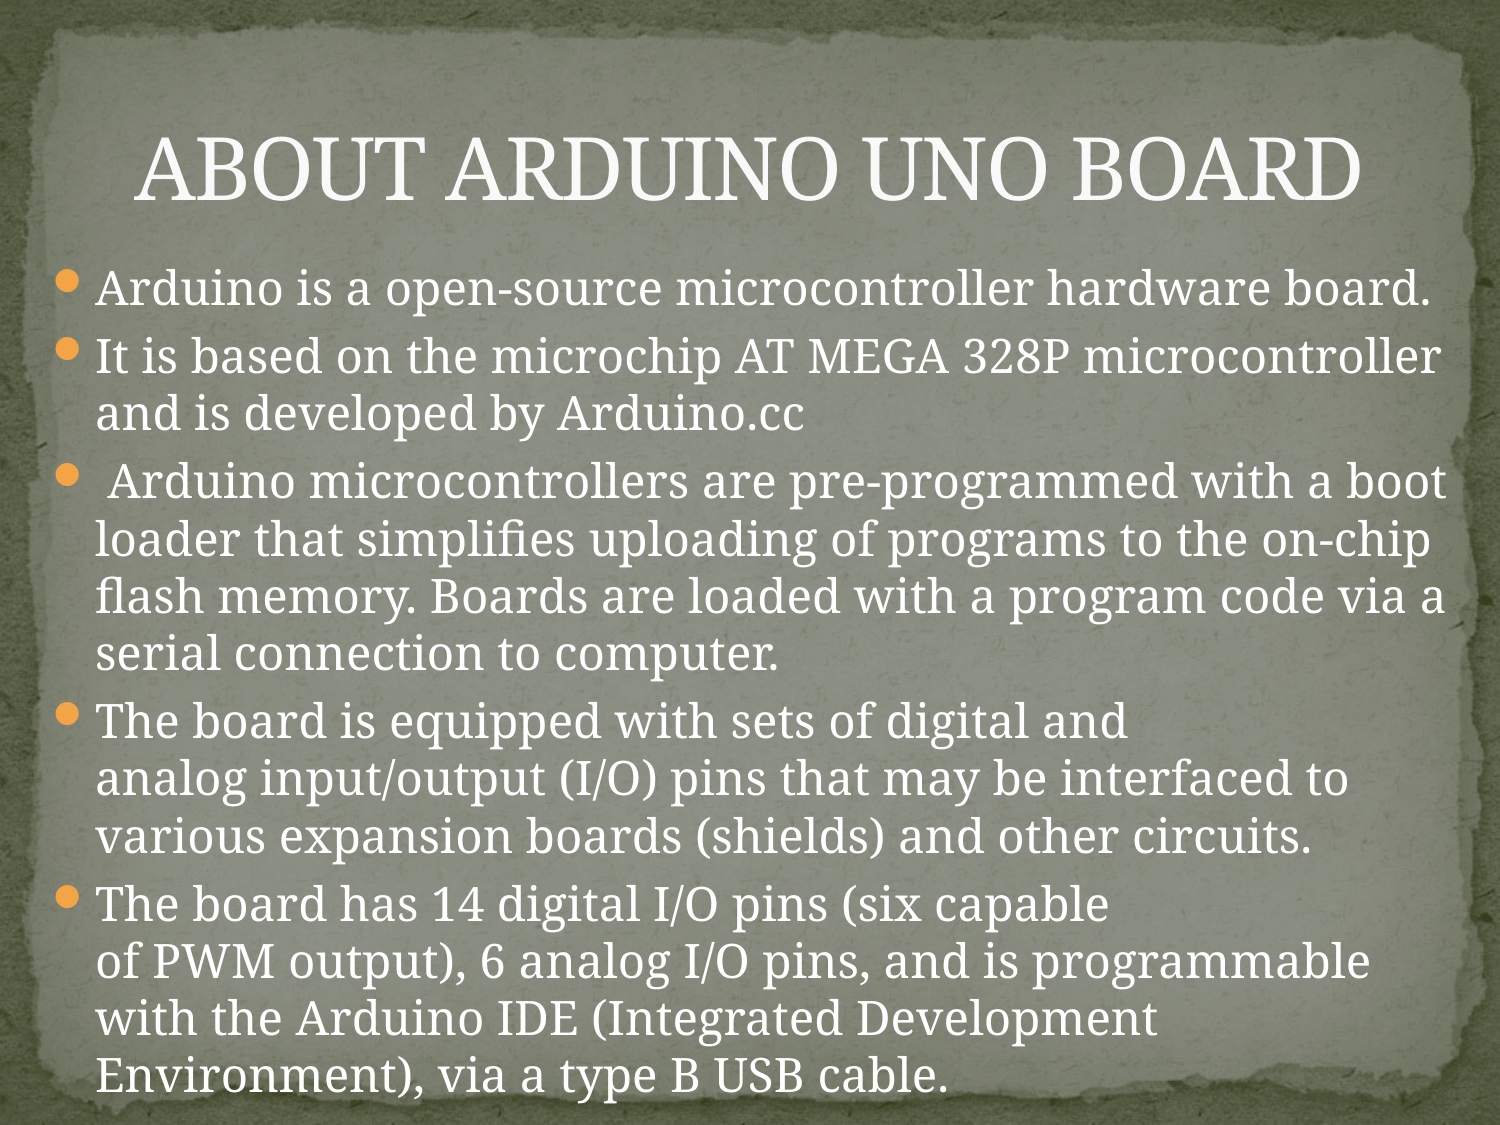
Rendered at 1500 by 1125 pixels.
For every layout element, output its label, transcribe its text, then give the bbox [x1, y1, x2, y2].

title ABOUT ARDUINO UNO BOARD [74, 24, 1425, 225]
list Arduino is a open-source microcontroller hardware board. It is based on the microchip AT MEGA 328P microcontroller and is developed by Arduino.cc Arduino microcontrollers are pre-programmed with a boot loader that simplifies uploading of programs to the on-chip flash memory. Boards are loaded with a program code via a serial connection to computer. The board is equipped with sets of digital and analog input/output (I/O) pins that may be interfaced to various expansion boards (shields) and other circuits. The board has 14 digital I/O pins (six capable of PWM output), 6 analog I/O pins, and is programmable with the Arduino IDE (Integrated Development Environment), via a type B USB cable. [37, 249, 1475, 1125]
